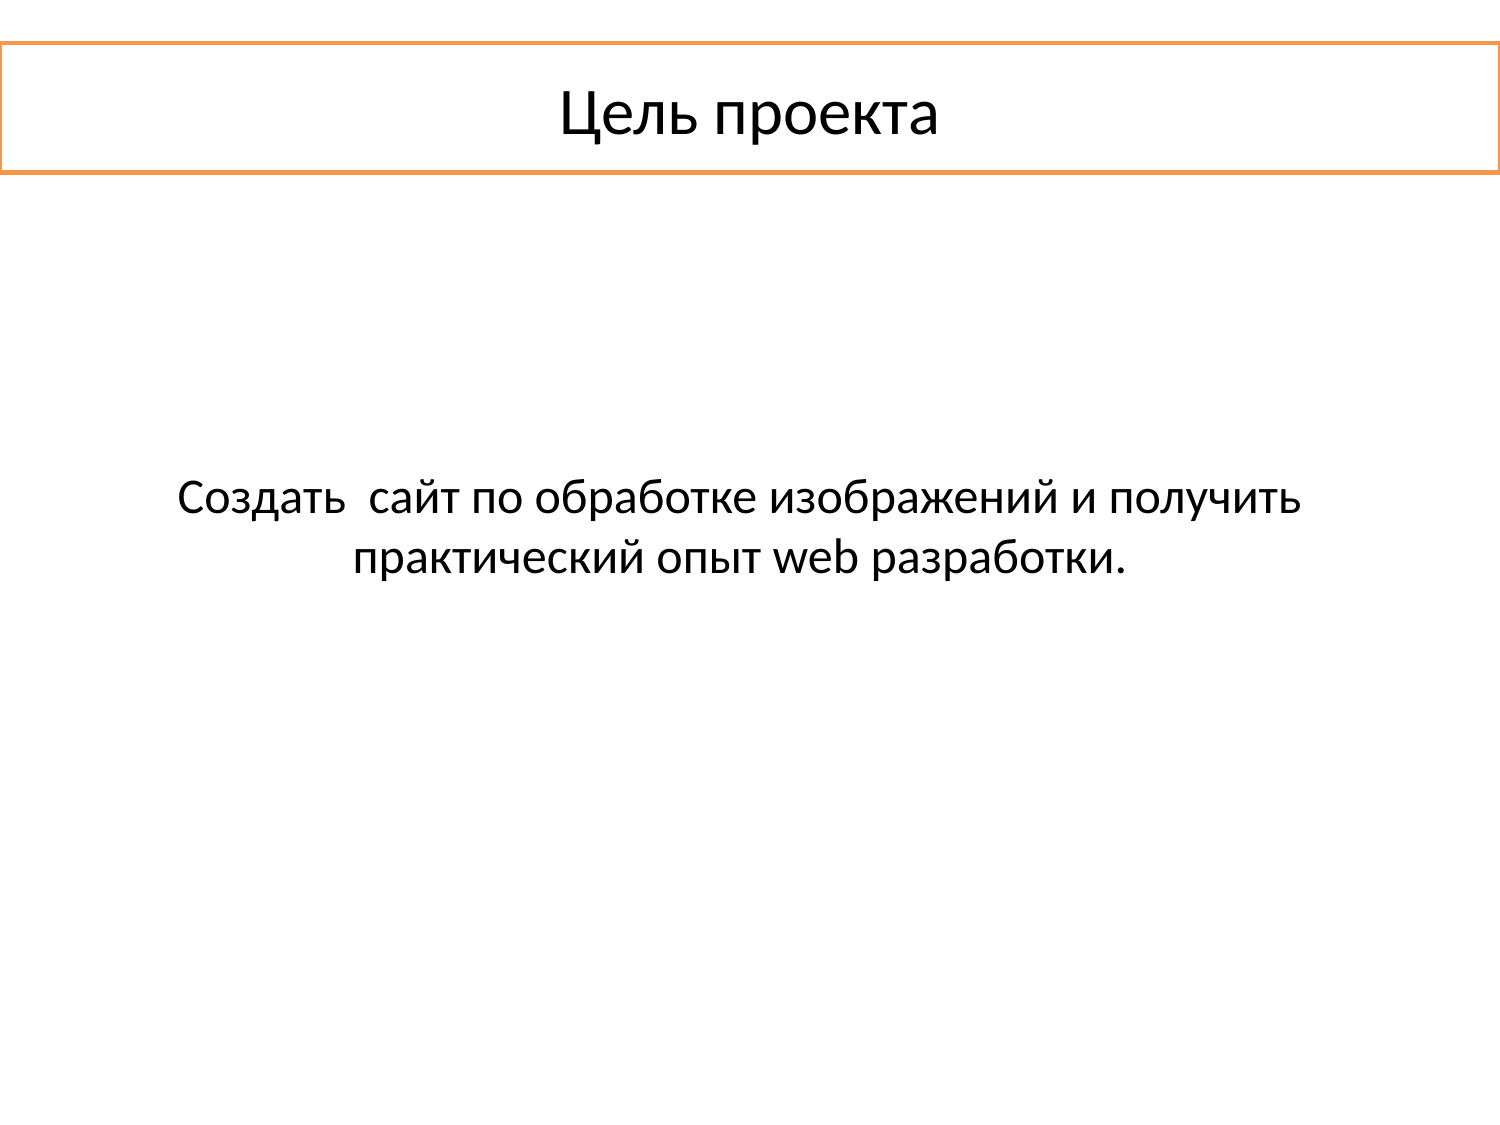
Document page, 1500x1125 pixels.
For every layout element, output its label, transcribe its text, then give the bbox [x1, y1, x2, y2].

text_box Цель проекта [0, 41, 1500, 175]
list Создать сайт по обработке изображений и получить практический опыт web разработки. [64, 456, 1415, 615]
